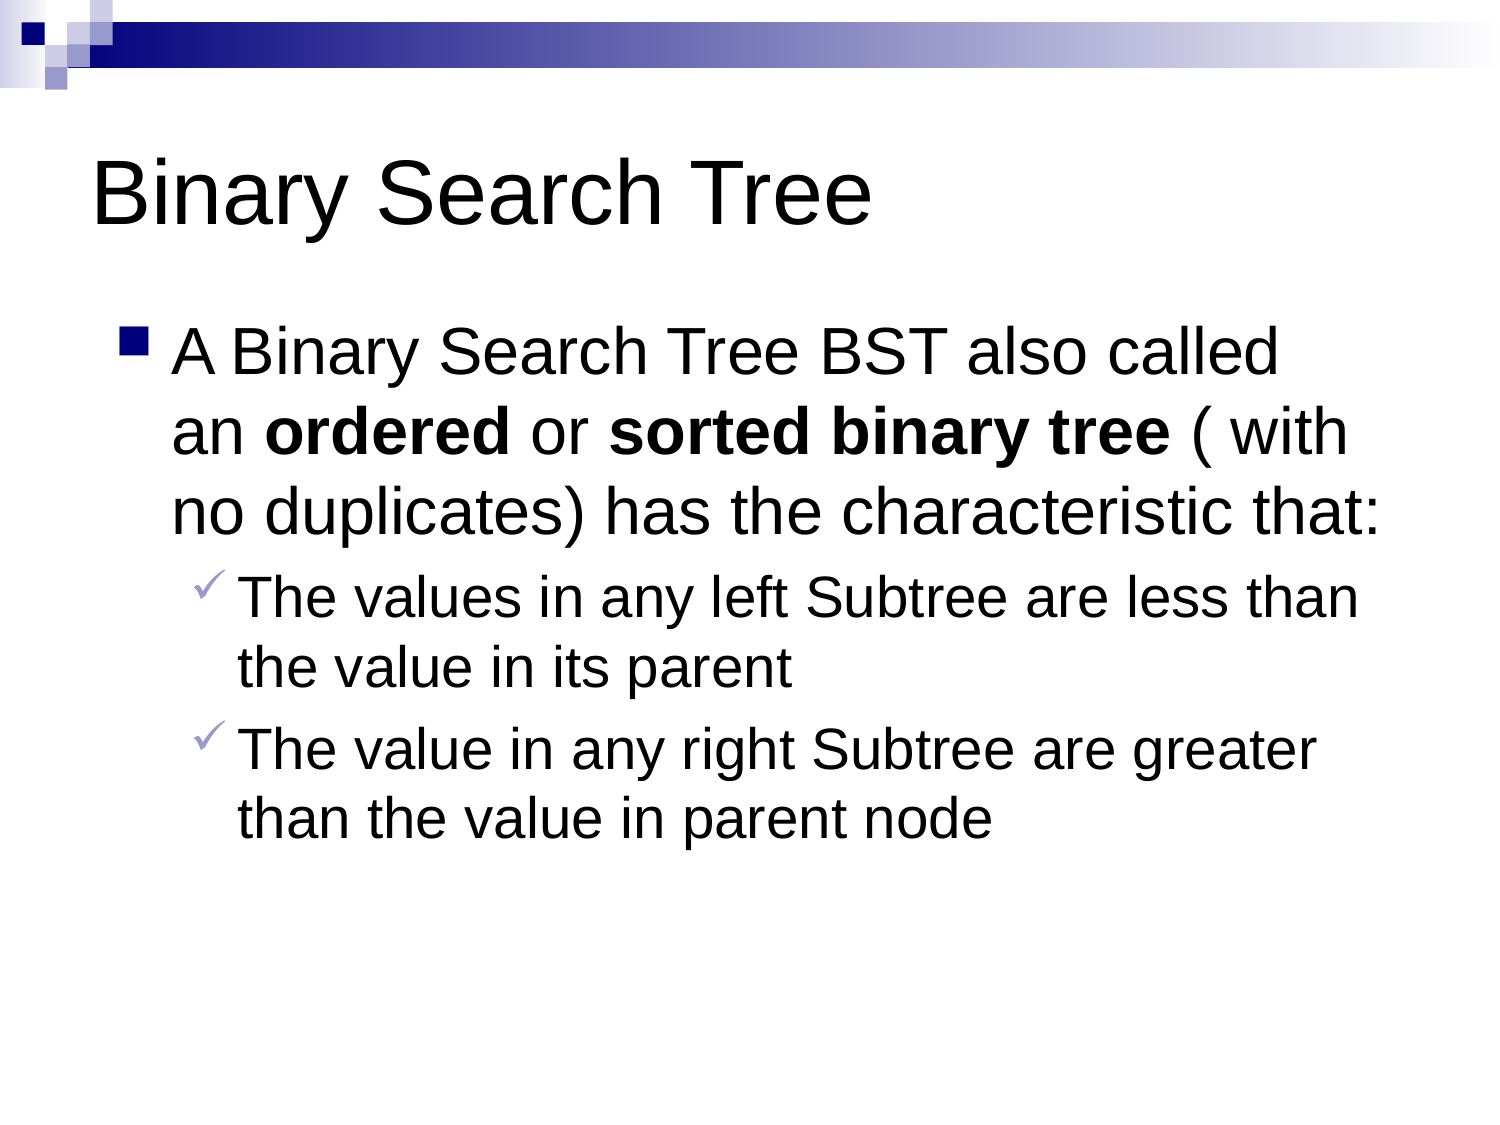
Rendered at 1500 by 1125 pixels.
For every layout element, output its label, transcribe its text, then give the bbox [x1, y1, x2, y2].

list A Binary Search Tree BST also called an ordered or sorted binary tree ( with no duplicates) has the characteristic that: The values in any left Subtree are less than the value in its parent The value in any right Subtree are greater than the value in parent node [100, 299, 1438, 1038]
title Binary Search Tree [75, 75, 1425, 300]
